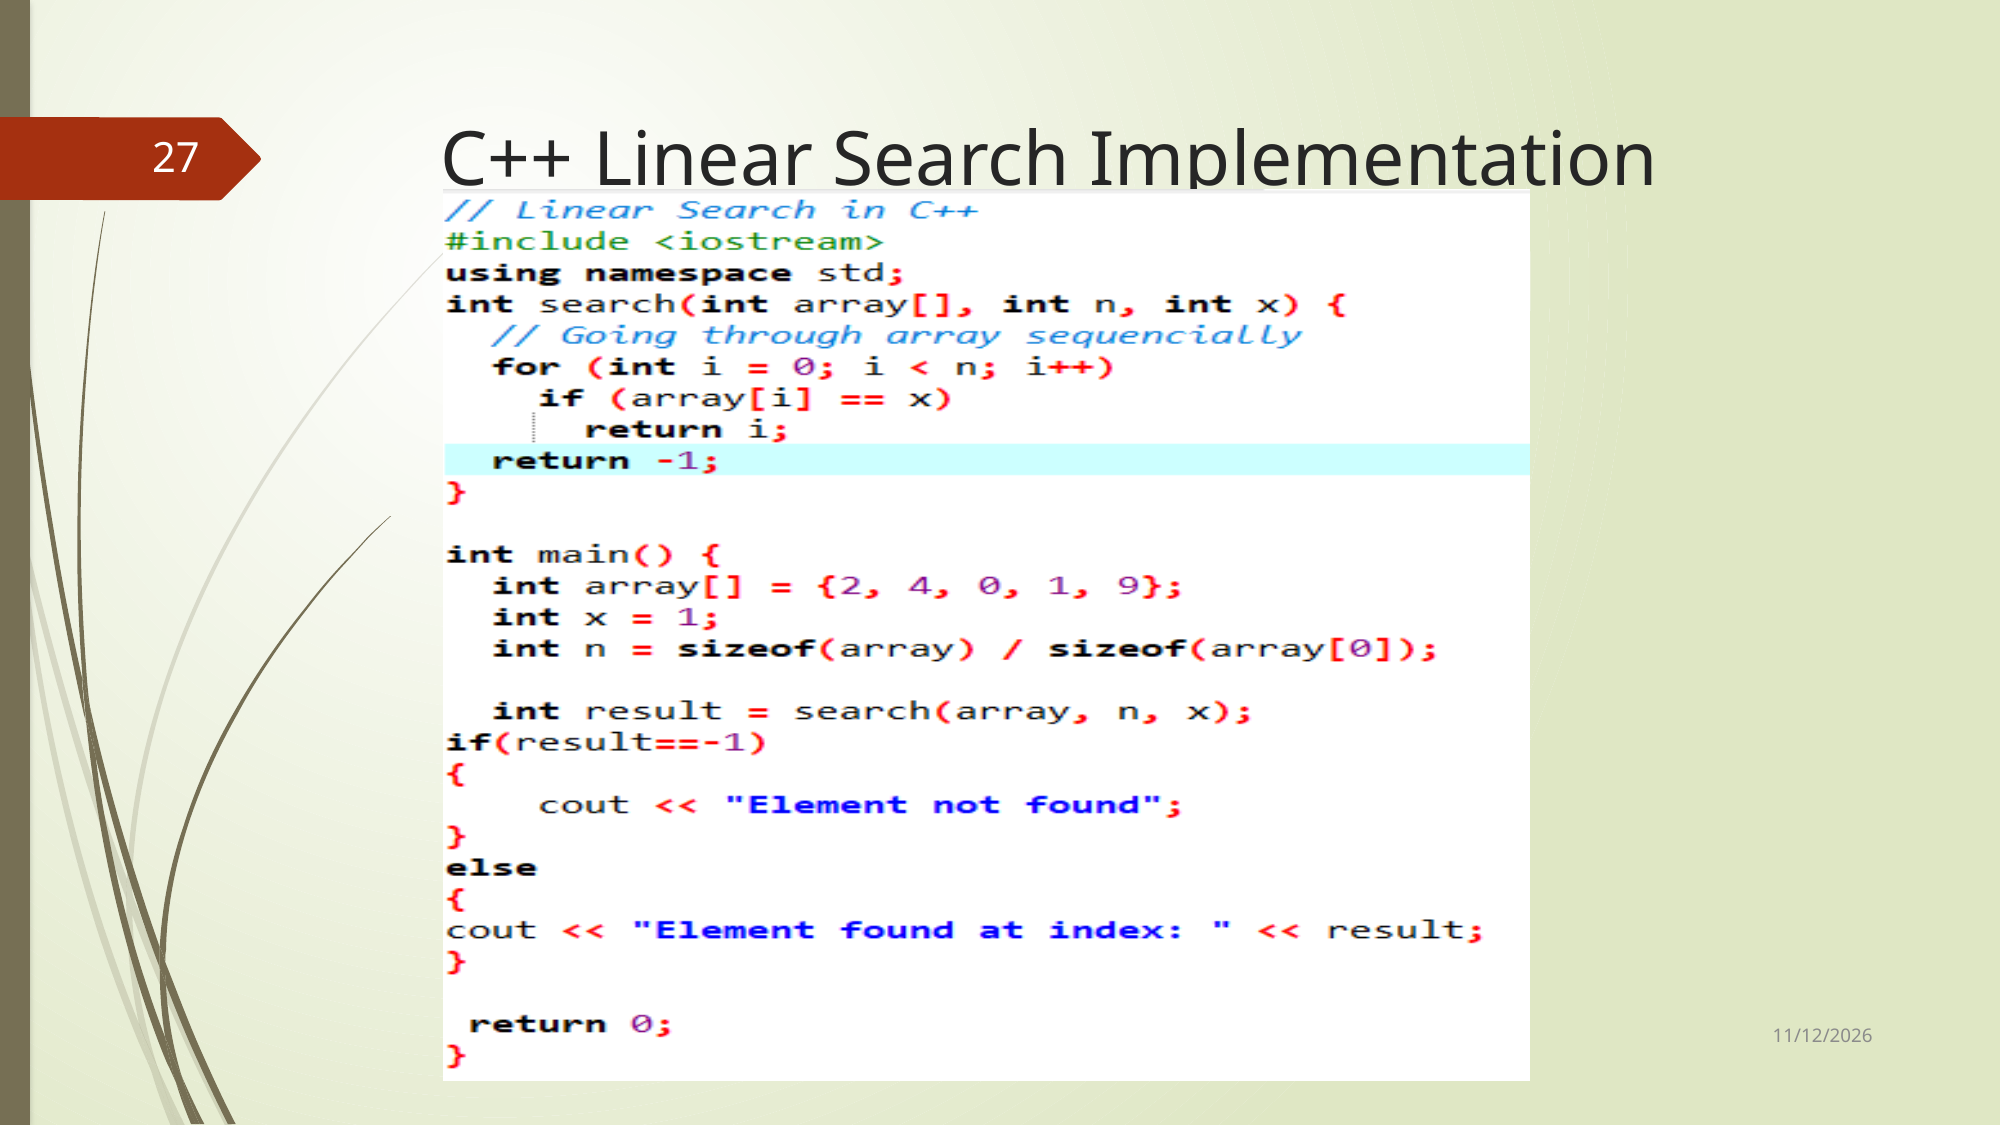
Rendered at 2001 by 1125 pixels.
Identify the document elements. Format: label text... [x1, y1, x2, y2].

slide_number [1699, 1005, 1888, 1067]
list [443, 188, 1530, 1082]
title C++ Linear Search Implementation [425, 102, 1888, 209]
slide_number 27 [87, 129, 216, 190]
